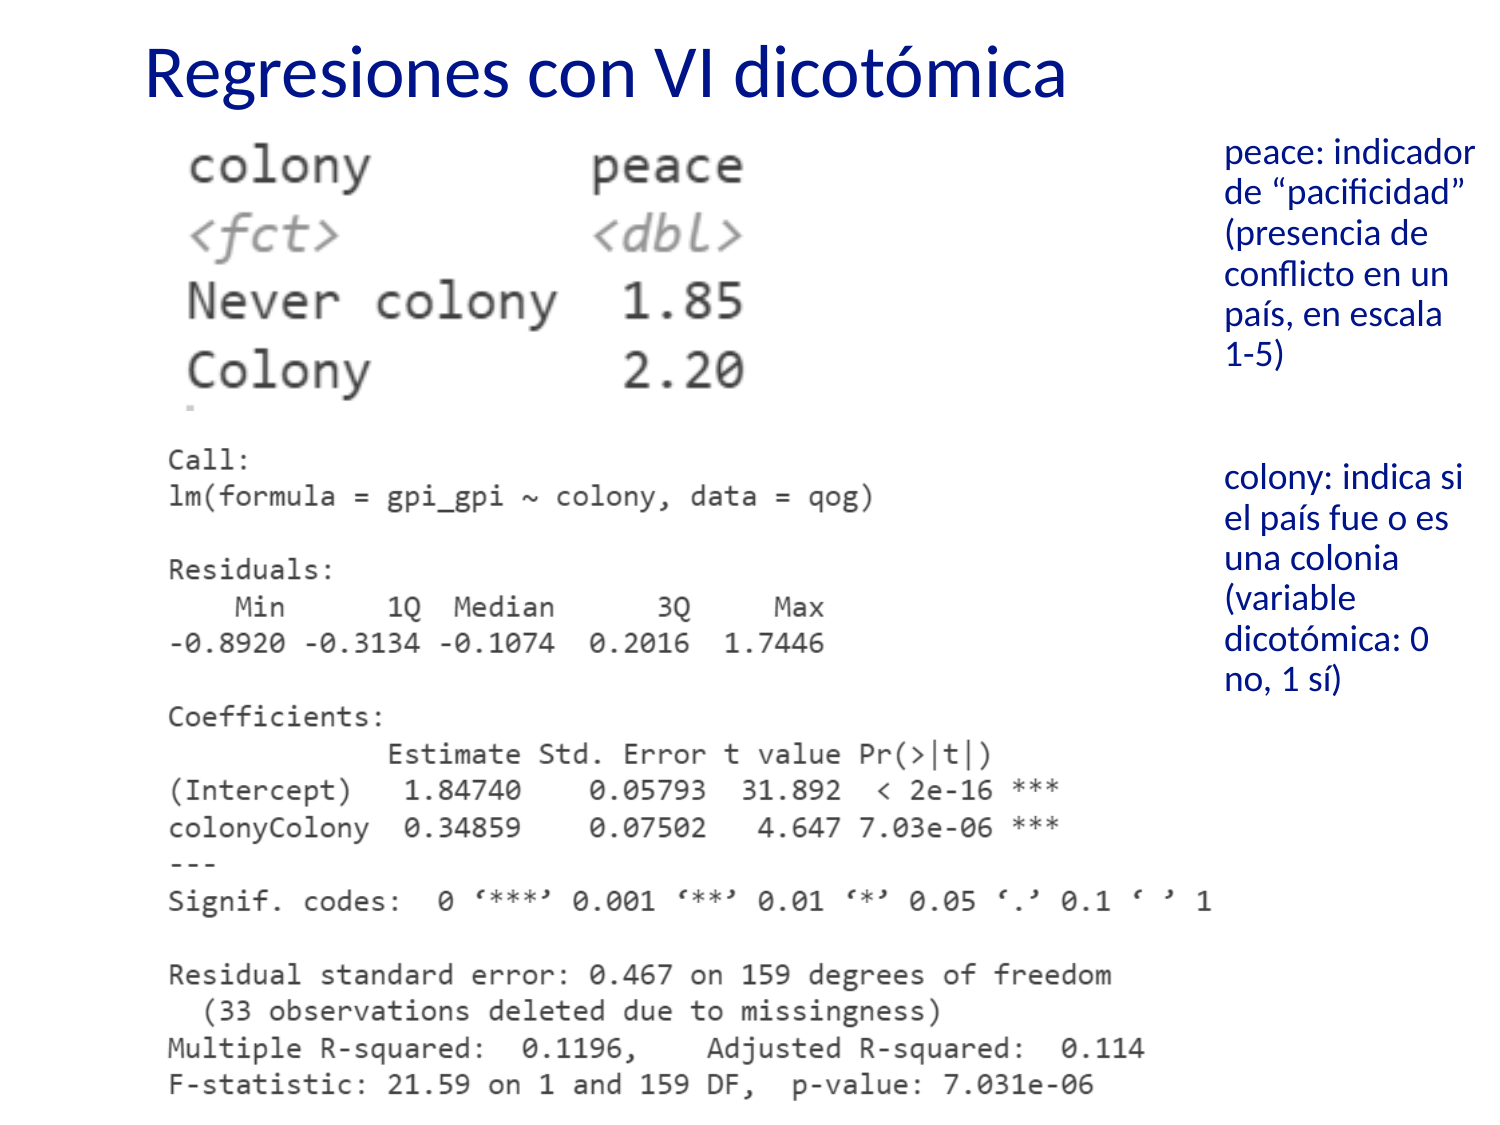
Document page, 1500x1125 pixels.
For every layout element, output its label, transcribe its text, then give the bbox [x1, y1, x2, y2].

list Regresiones con VI dicotómica [129, 25, 1424, 125]
picture [165, 124, 783, 411]
picture [160, 435, 1245, 1125]
text_box peace: indicador de “pacificidad” (presencia de conflicto en un país, en escala 1-5) colony: indica si el país fue o es una colonia (variable dicotómica: 0 no, 1 sí) [1209, 124, 1496, 957]
